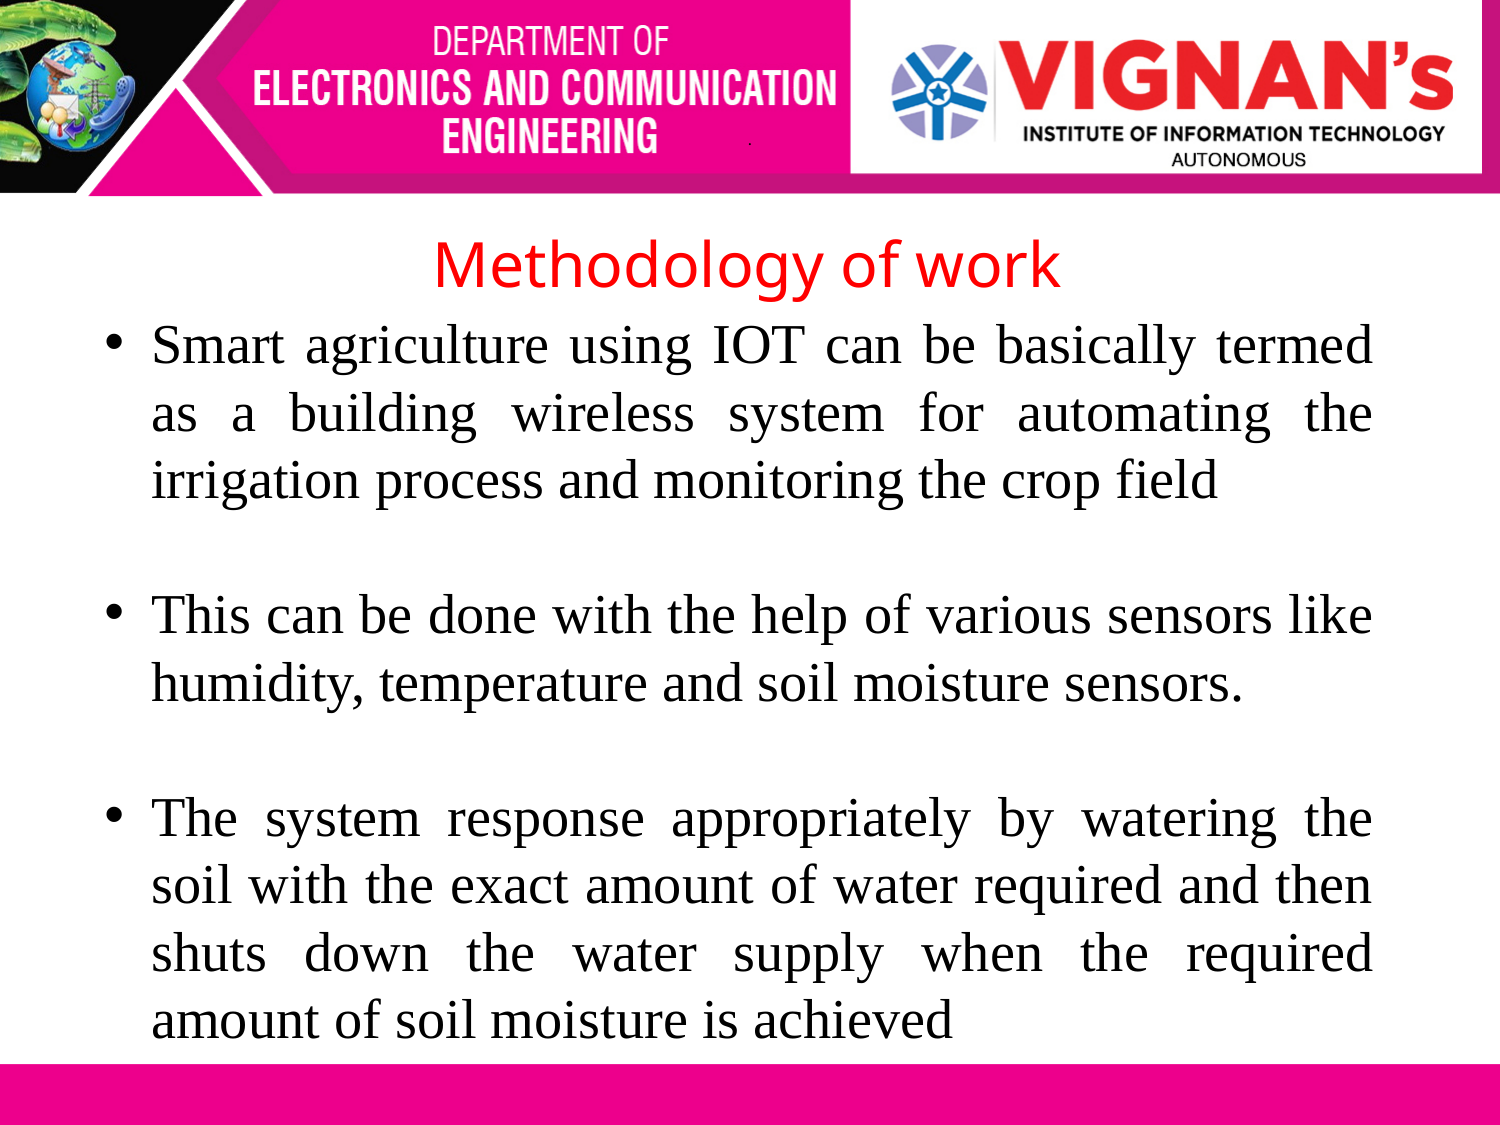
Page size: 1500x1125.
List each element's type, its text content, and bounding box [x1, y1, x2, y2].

list Methodology of work [85, 217, 1411, 310]
title . [75, 45, 1425, 233]
text_box Smart agriculture using IOT can be basically termed as a building wireless system for automating the irrigation process and monitoring the crop field This can be done with the help of various sensors like humidity, temperature and soil moisture sensors. The system response appropriately by watering the soil with the exact amount of water required and then shuts down the water supply when the required amount of soil moisture is achieved [89, 299, 1390, 1125]
picture [0, 0, 1500, 1125]
